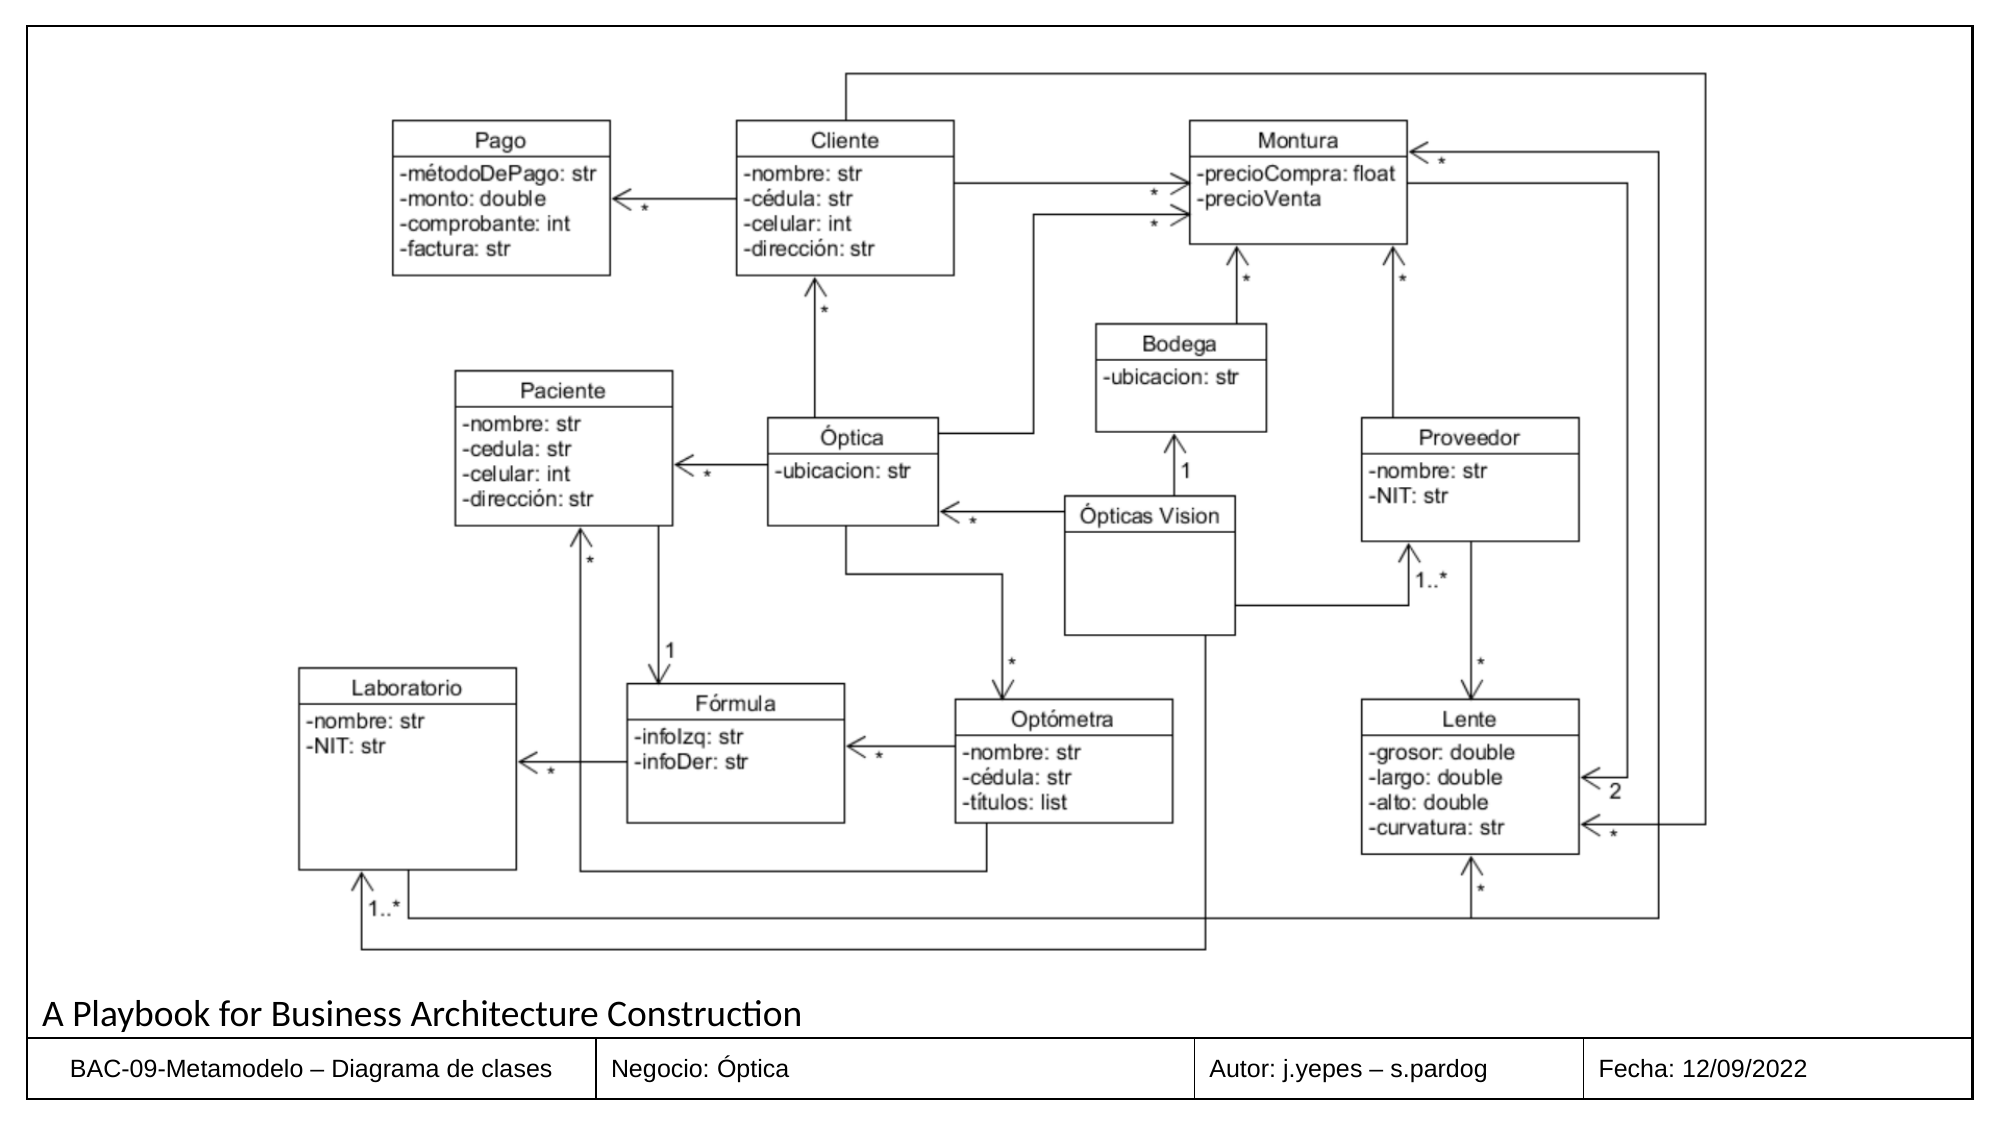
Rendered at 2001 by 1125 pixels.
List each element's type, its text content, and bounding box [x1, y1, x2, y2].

text_box A Playbook for Business Architecture Construction [27, 981, 1028, 1041]
picture [290, 65, 1710, 953]
table_header Negocio: Óptica [597, 1039, 1194, 1098]
table_header Autor: j.yepes – s.pardog [1195, 1039, 1583, 1098]
table_header Fecha: 12/09/2022 [1584, 1039, 1972, 1098]
text_box [26, 25, 1974, 1100]
table_header BAC-09-Metamodelo – Diagrama de clases [28, 1041, 595, 1098]
